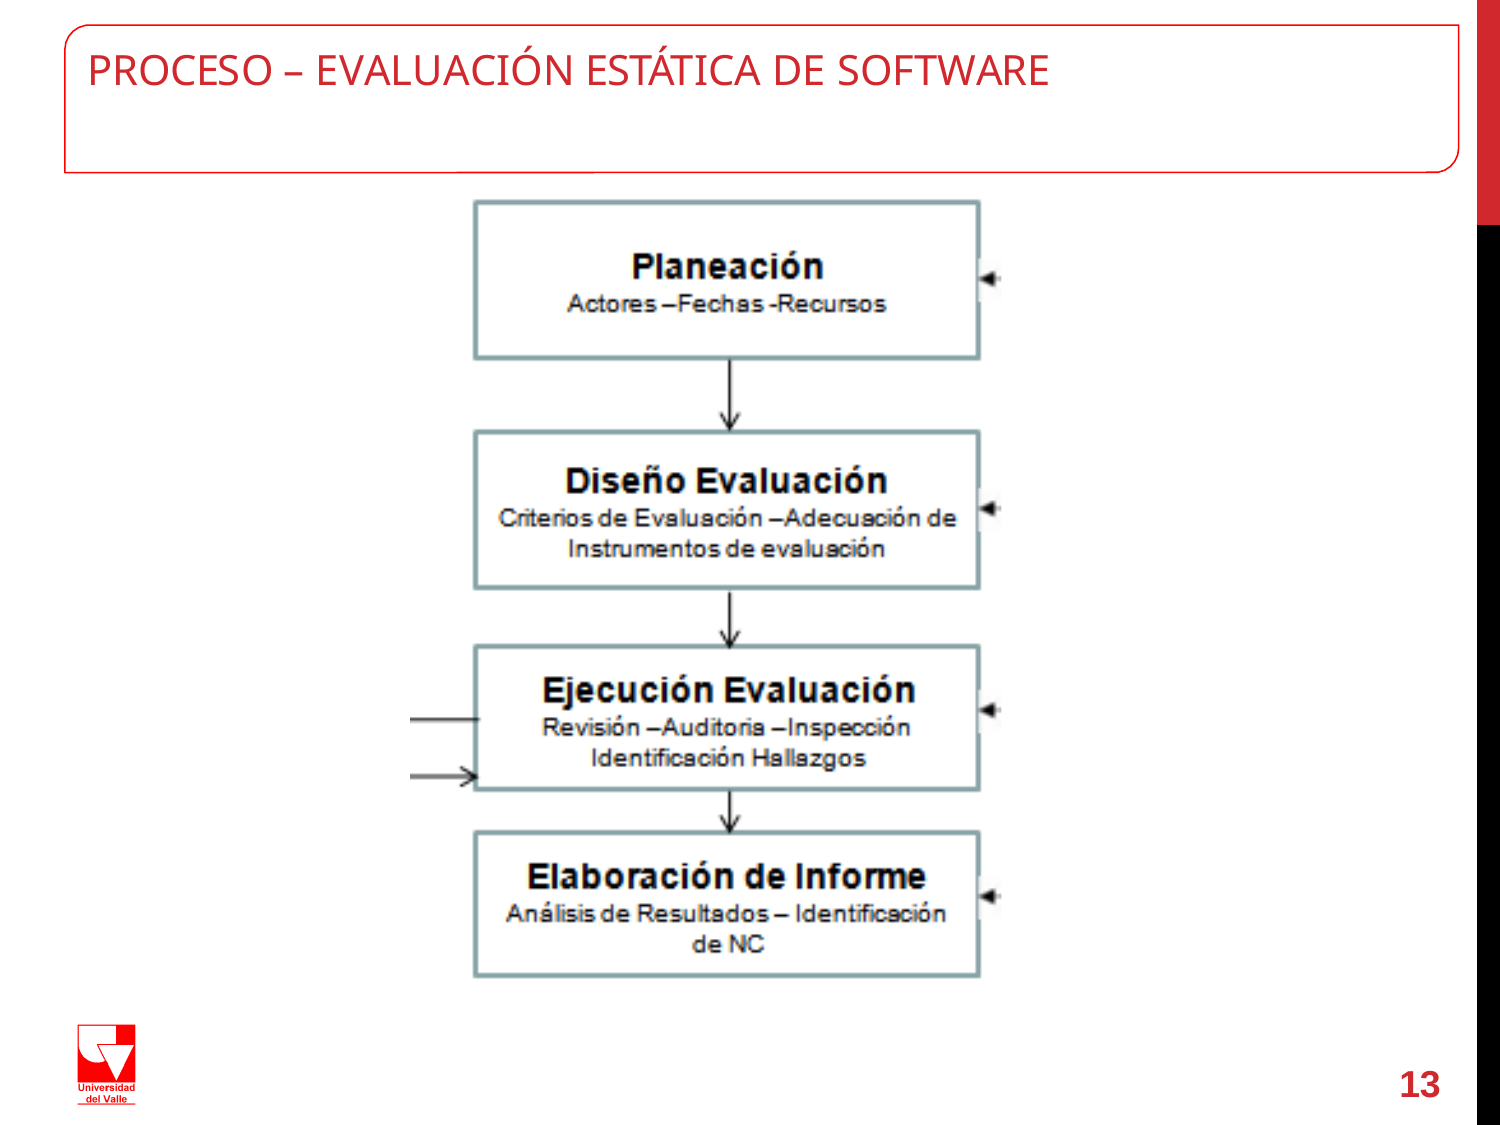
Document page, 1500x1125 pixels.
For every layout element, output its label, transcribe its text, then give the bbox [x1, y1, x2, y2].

text_box [64, 25, 1459, 173]
title PROCESO – EVALUACIÓN ESTÁTICA DE SOFTWARE [84, 43, 1416, 232]
picture [76, 1023, 136, 1105]
slide_number 13 [1395, 1059, 1446, 1125]
text_box [410, 175, 1002, 1035]
